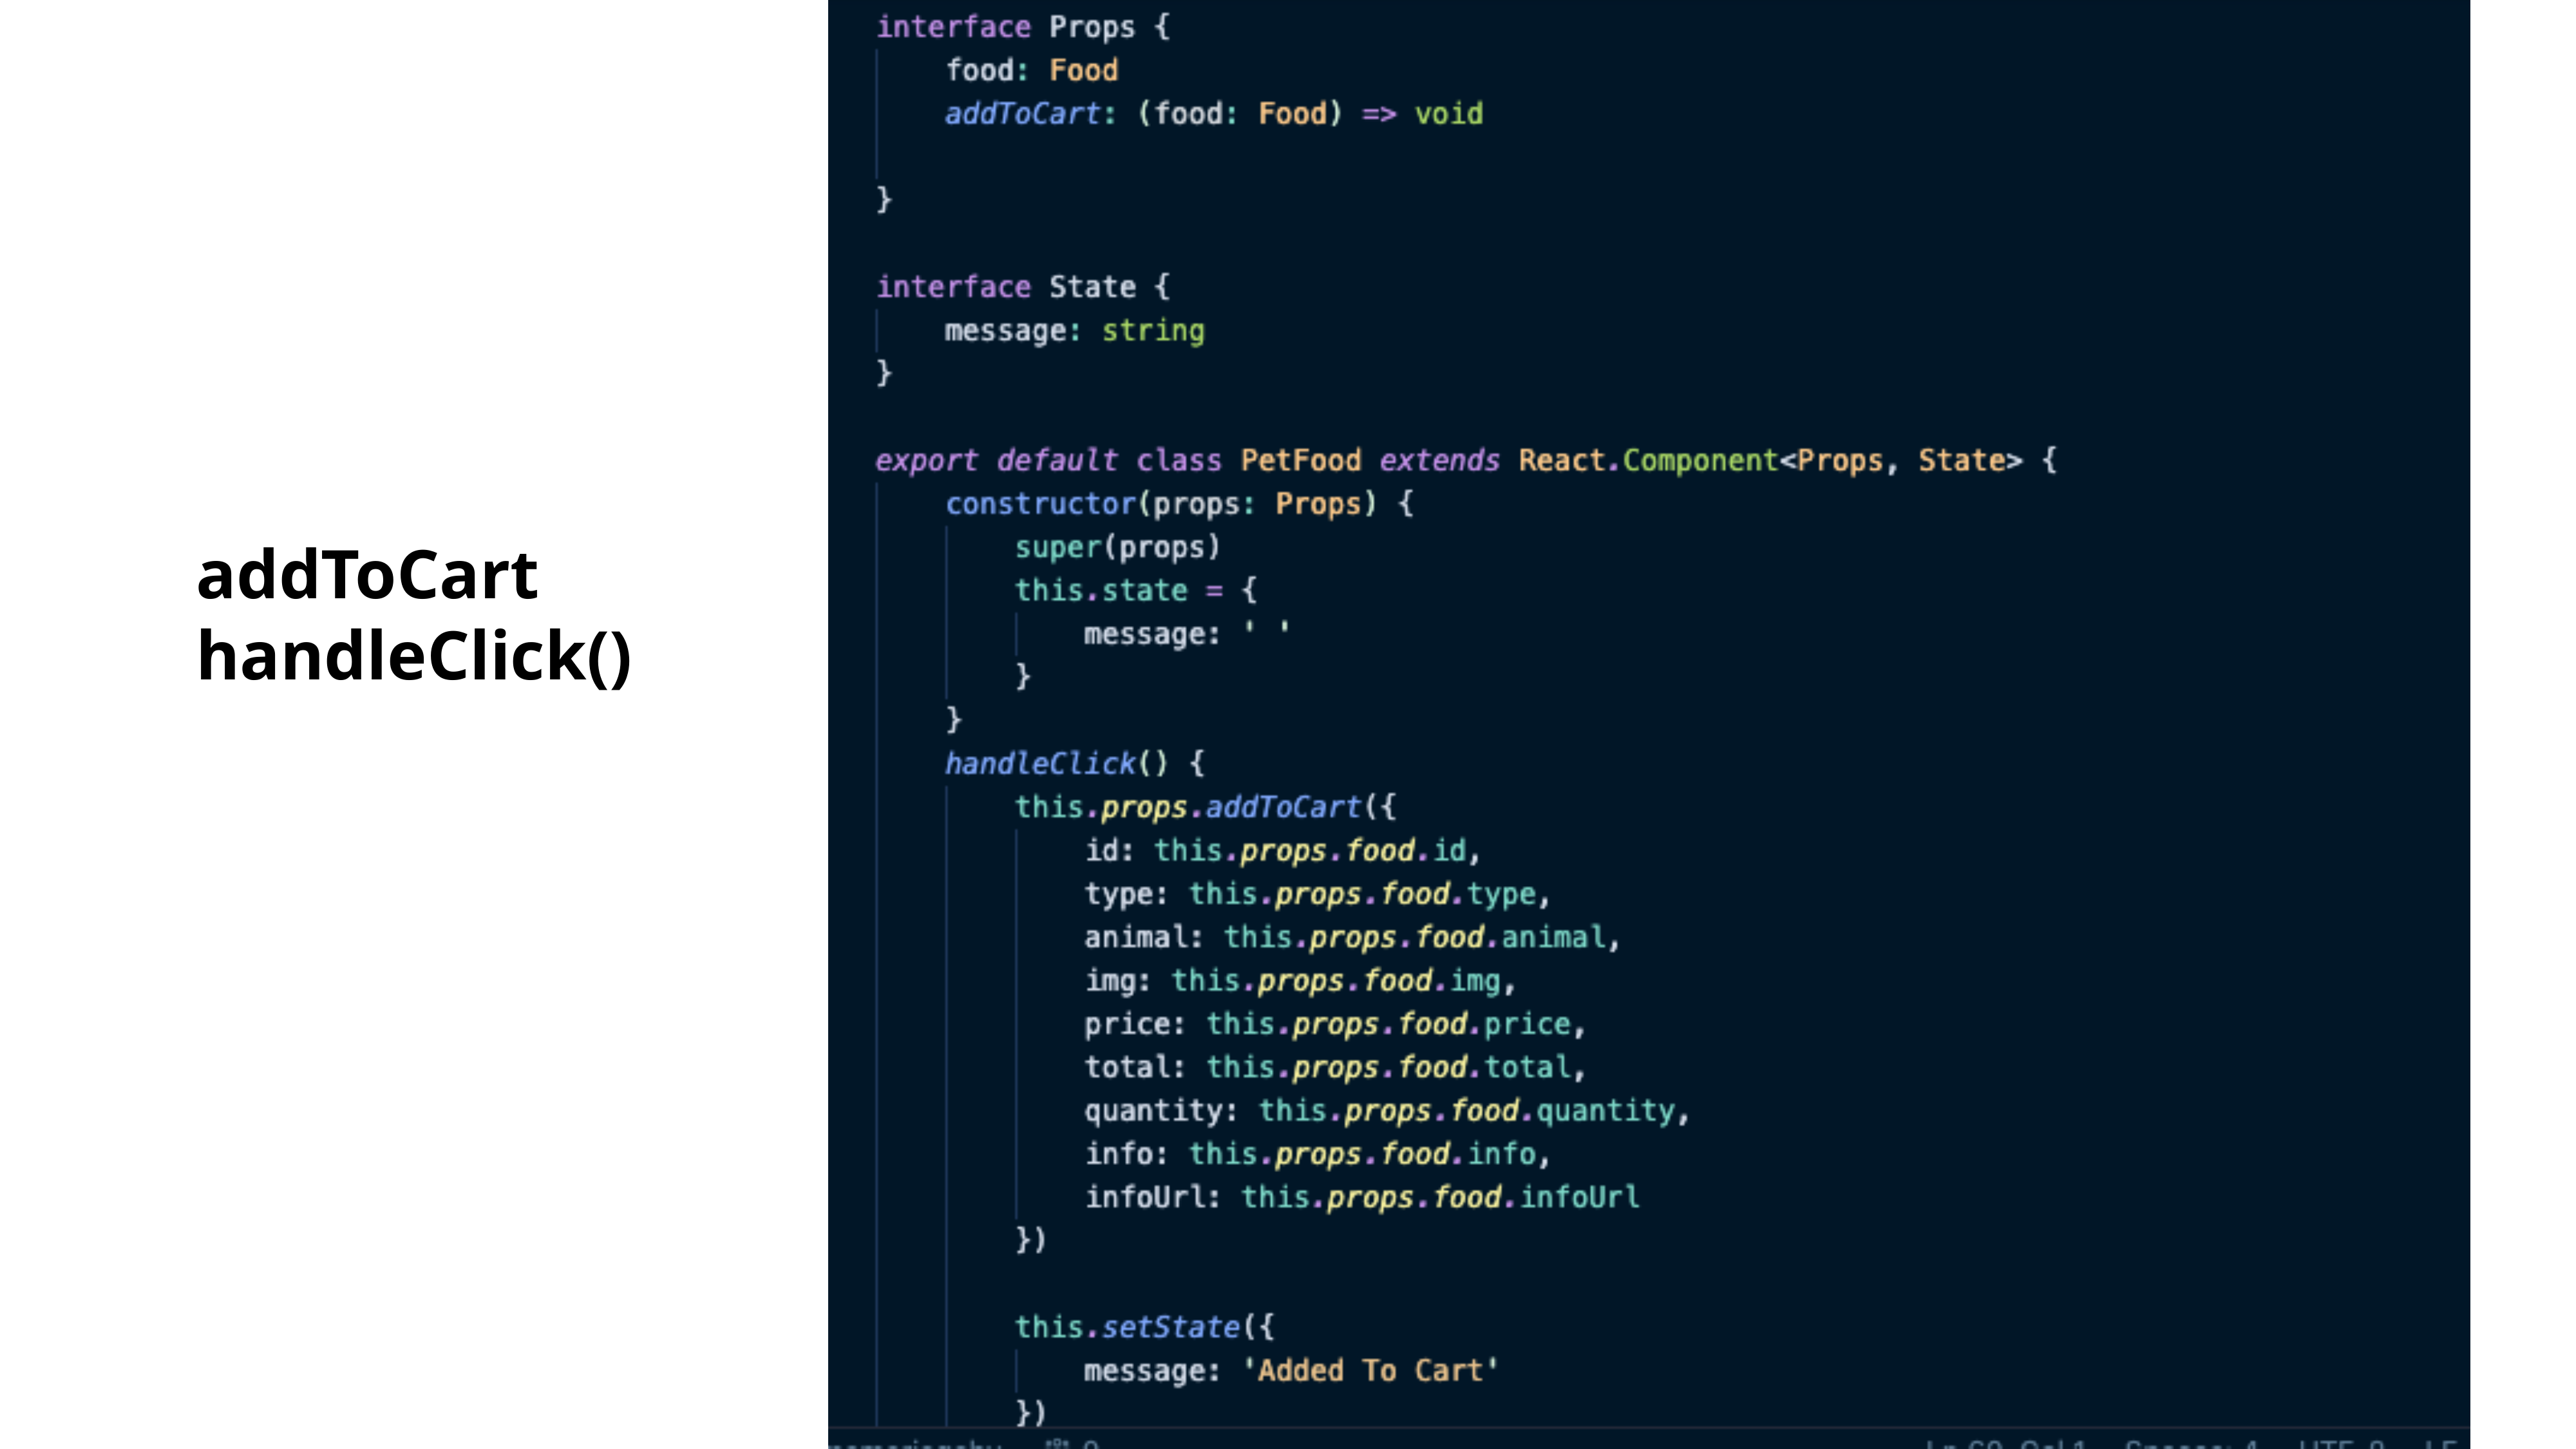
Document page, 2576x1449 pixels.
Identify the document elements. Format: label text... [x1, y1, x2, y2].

picture [828, 0, 2470, 1449]
text_box addToCart handleClick() [190, 526, 638, 698]
